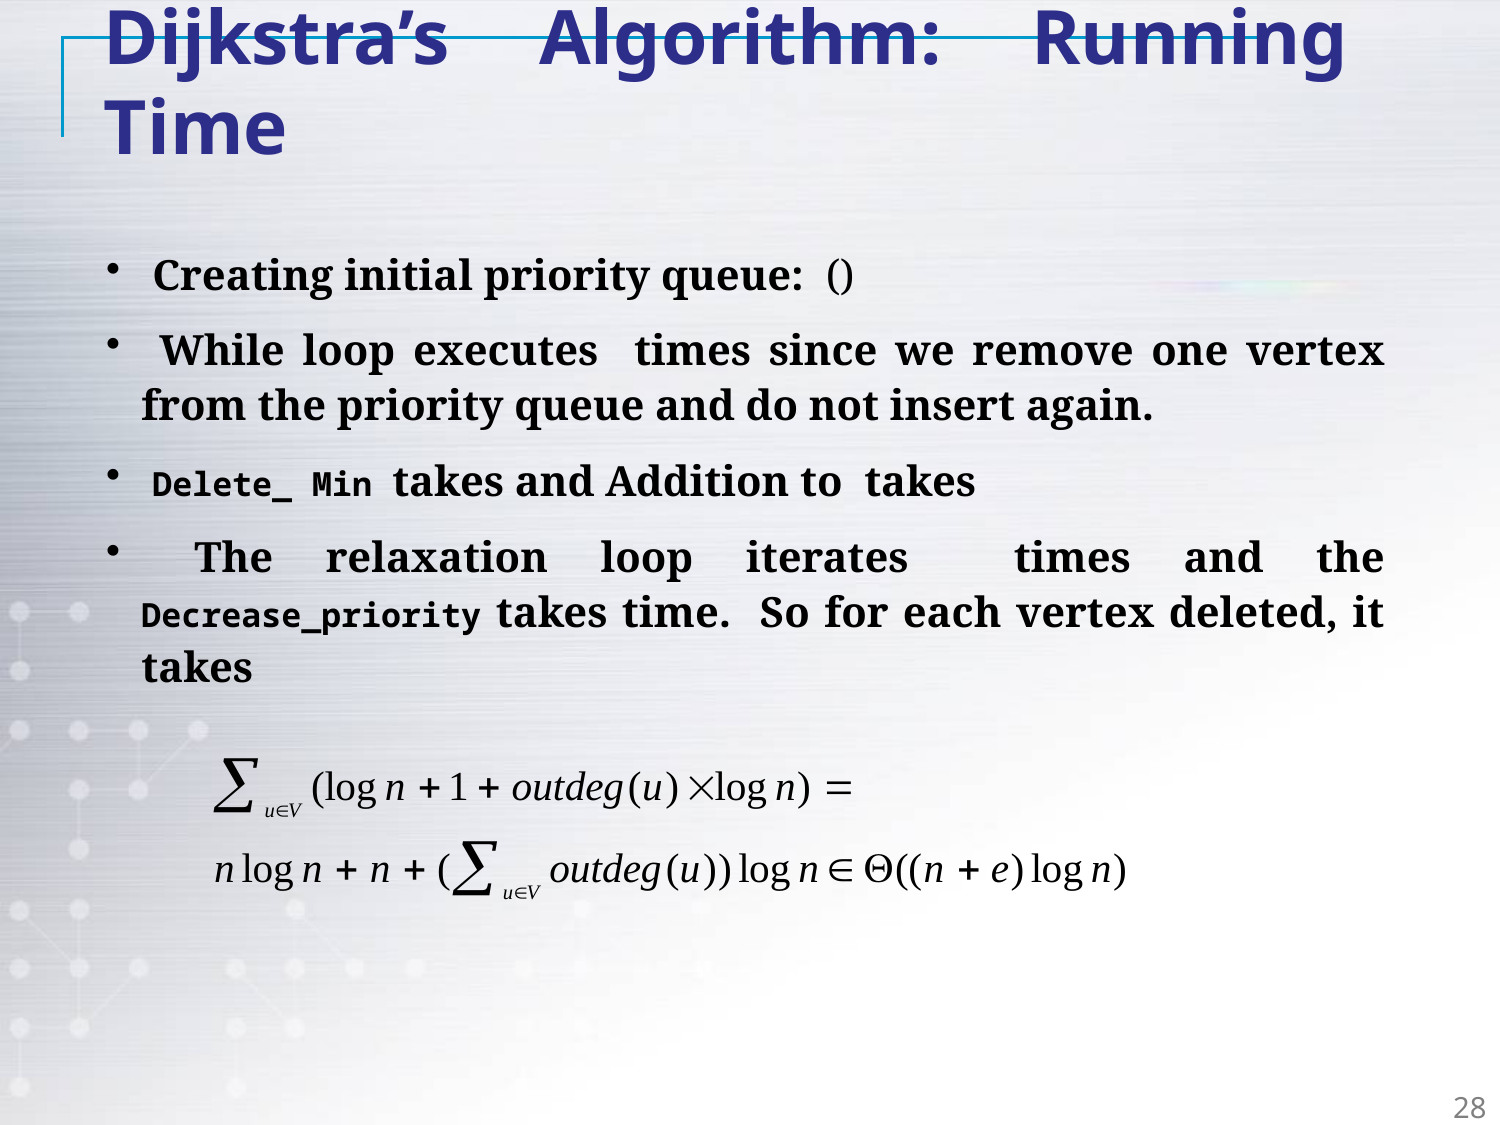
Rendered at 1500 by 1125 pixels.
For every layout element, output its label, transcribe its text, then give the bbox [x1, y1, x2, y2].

text_box Dijkstra’s Algorithm: Running Time [88, 44, 1364, 115]
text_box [206, 751, 1137, 909]
slide_number 28 [1151, 1082, 1500, 1125]
picture [0, 0, 1500, 1125]
